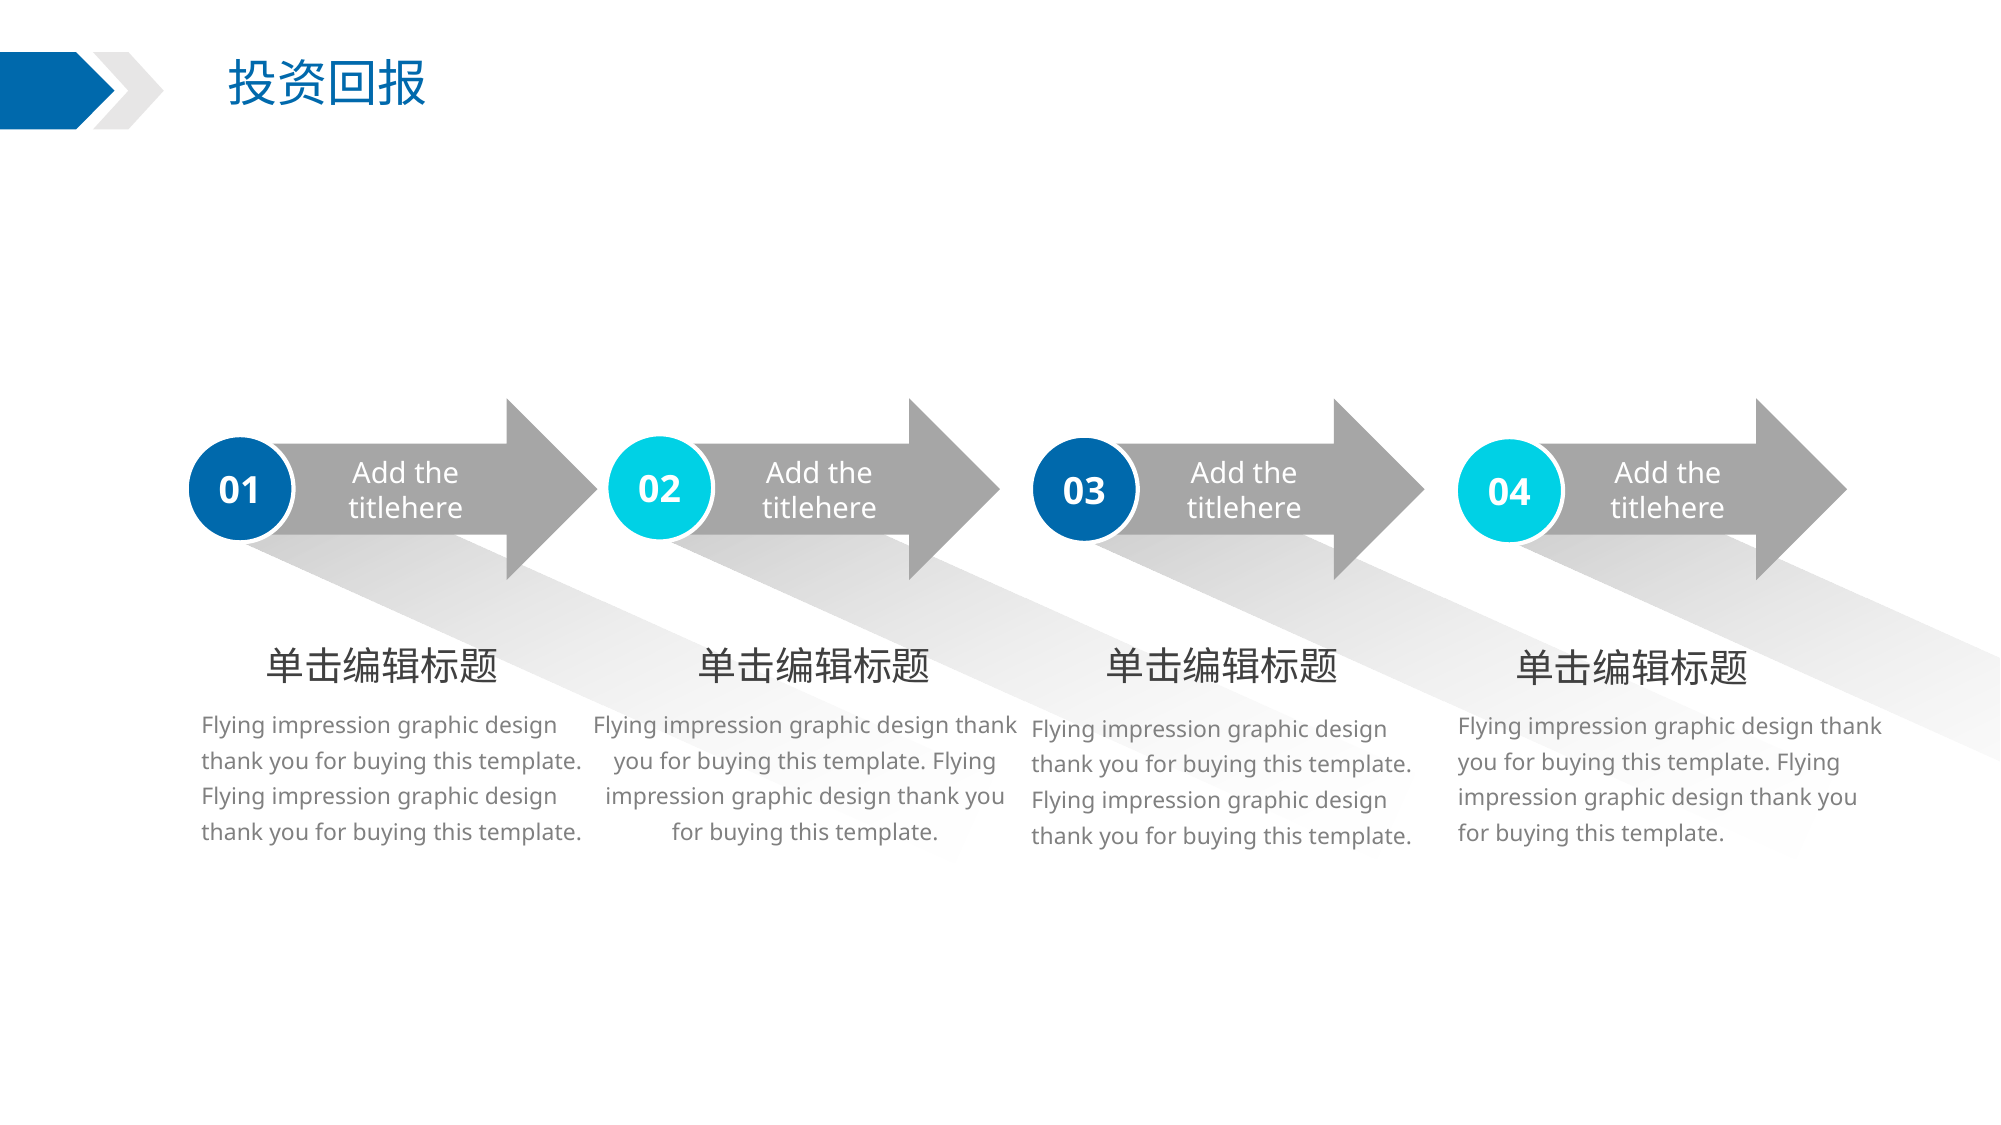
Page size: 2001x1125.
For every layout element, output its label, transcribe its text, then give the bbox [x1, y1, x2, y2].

text_box 单击编辑标题 [623, 634, 1005, 695]
text_box Add the titlehere [1536, 395, 1849, 583]
text_box 单击编辑标题 [1038, 634, 1405, 696]
text_box Add the titlehere [270, 395, 599, 583]
text_box Flying impression graphic design thank you for buying this template. Flying impression graphic design thank you for buying this template. [1016, 698, 1465, 892]
text_box 01 [185, 434, 295, 544]
text_box [1091, 536, 1532, 698]
text_box Flying impression graphic design thank you for buying this template. Flying impression graphic design thank you for buying this template. [578, 695, 1033, 889]
text_box 单击编辑标题 [204, 634, 559, 695]
text_box [243, 536, 679, 695]
text_box Flying impression graphic design thank you for buying this template. Flying impression graphic design thank you for buying this template. [186, 695, 578, 889]
text_box 单击编辑标题 [1451, 636, 1812, 696]
text_box Add the titlehere [688, 395, 1002, 583]
text_box [668, 536, 1251, 698]
text_box [1516, 536, 2000, 763]
text_box Add the titlehere [1114, 395, 1427, 583]
text_box Flying impression graphic design thank you for buying this template. Flying impression graphic design thank you for buying this template. [1443, 696, 1899, 890]
text_box 02 [605, 433, 715, 543]
text_box 04 [1454, 436, 1565, 546]
text_box 03 [1029, 434, 1139, 544]
